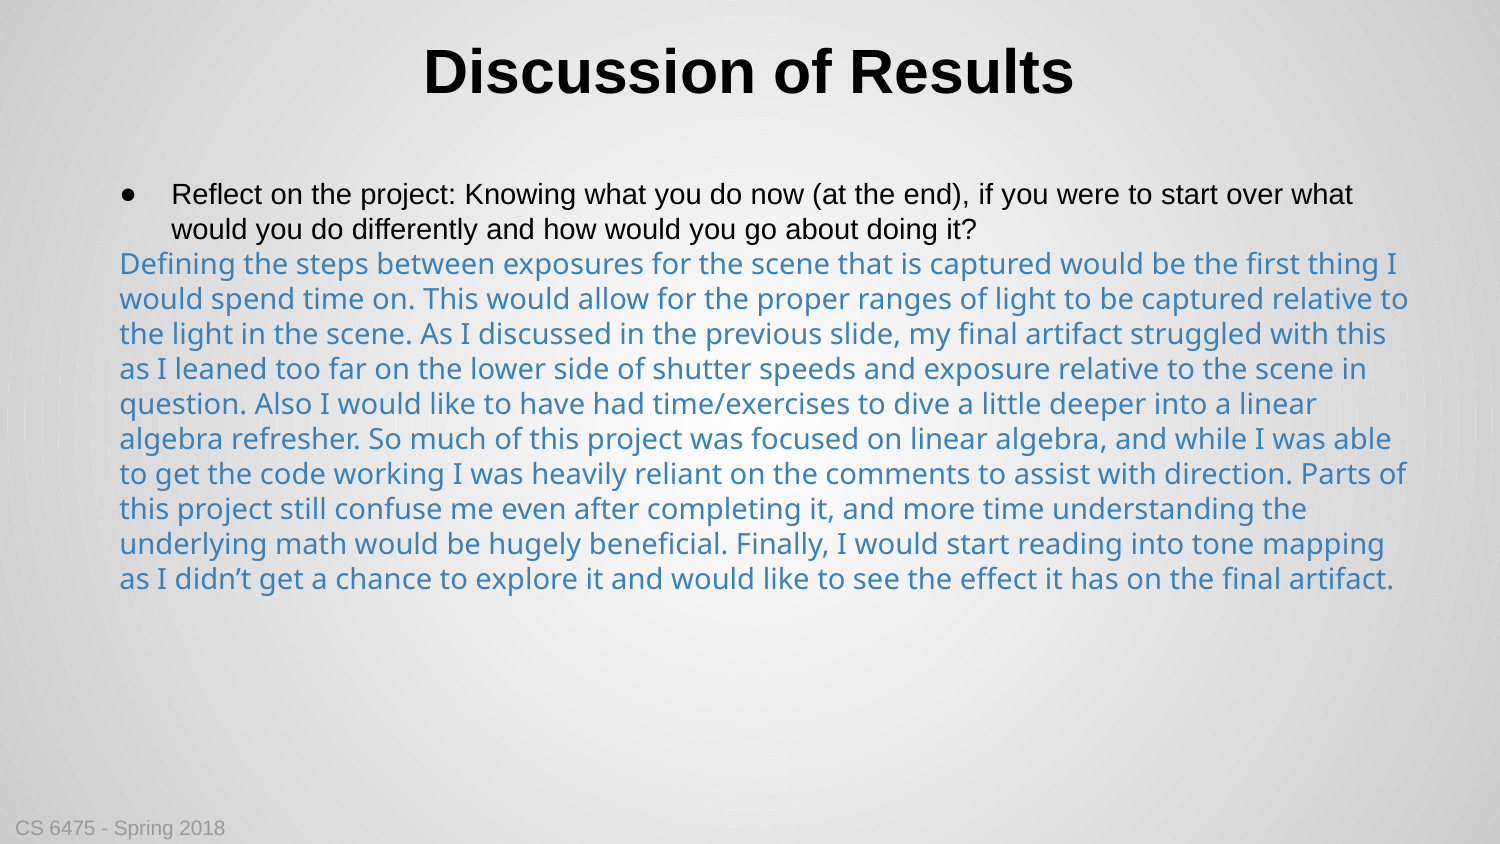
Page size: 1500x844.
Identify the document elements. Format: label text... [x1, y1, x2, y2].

list Reflect on the project: Knowing what you do now (at the end), if you were to start over what would you do differently and how would you go about doing it? Defining the steps between exposures for the scene that is captured would be the first thing I would spend time on. This would allow for the proper ranges of light to be captured relative to the light in the scene. As I discussed in the previous slide, my final artifact struggled with this as I leaned too far on the lower side of shutter speeds and exposure relative to the scene in question. Also I would like to have had time/exercises to dive a little deeper into a linear algebra refresher. So much of this project was focused on linear algebra, and while I was able to get the code working I was heavily reliant on the comments to assist with direction. Parts of this project still confuse me even after completing it, and more time understanding the underlying math would be hugely beneficial. Finally, I would start reading into tone mapping as I didn’t get a chance to explore it and would like to see the effect it has on the final artifact. [81, 125, 1439, 822]
title Discussion of Results [75, 16, 1425, 113]
